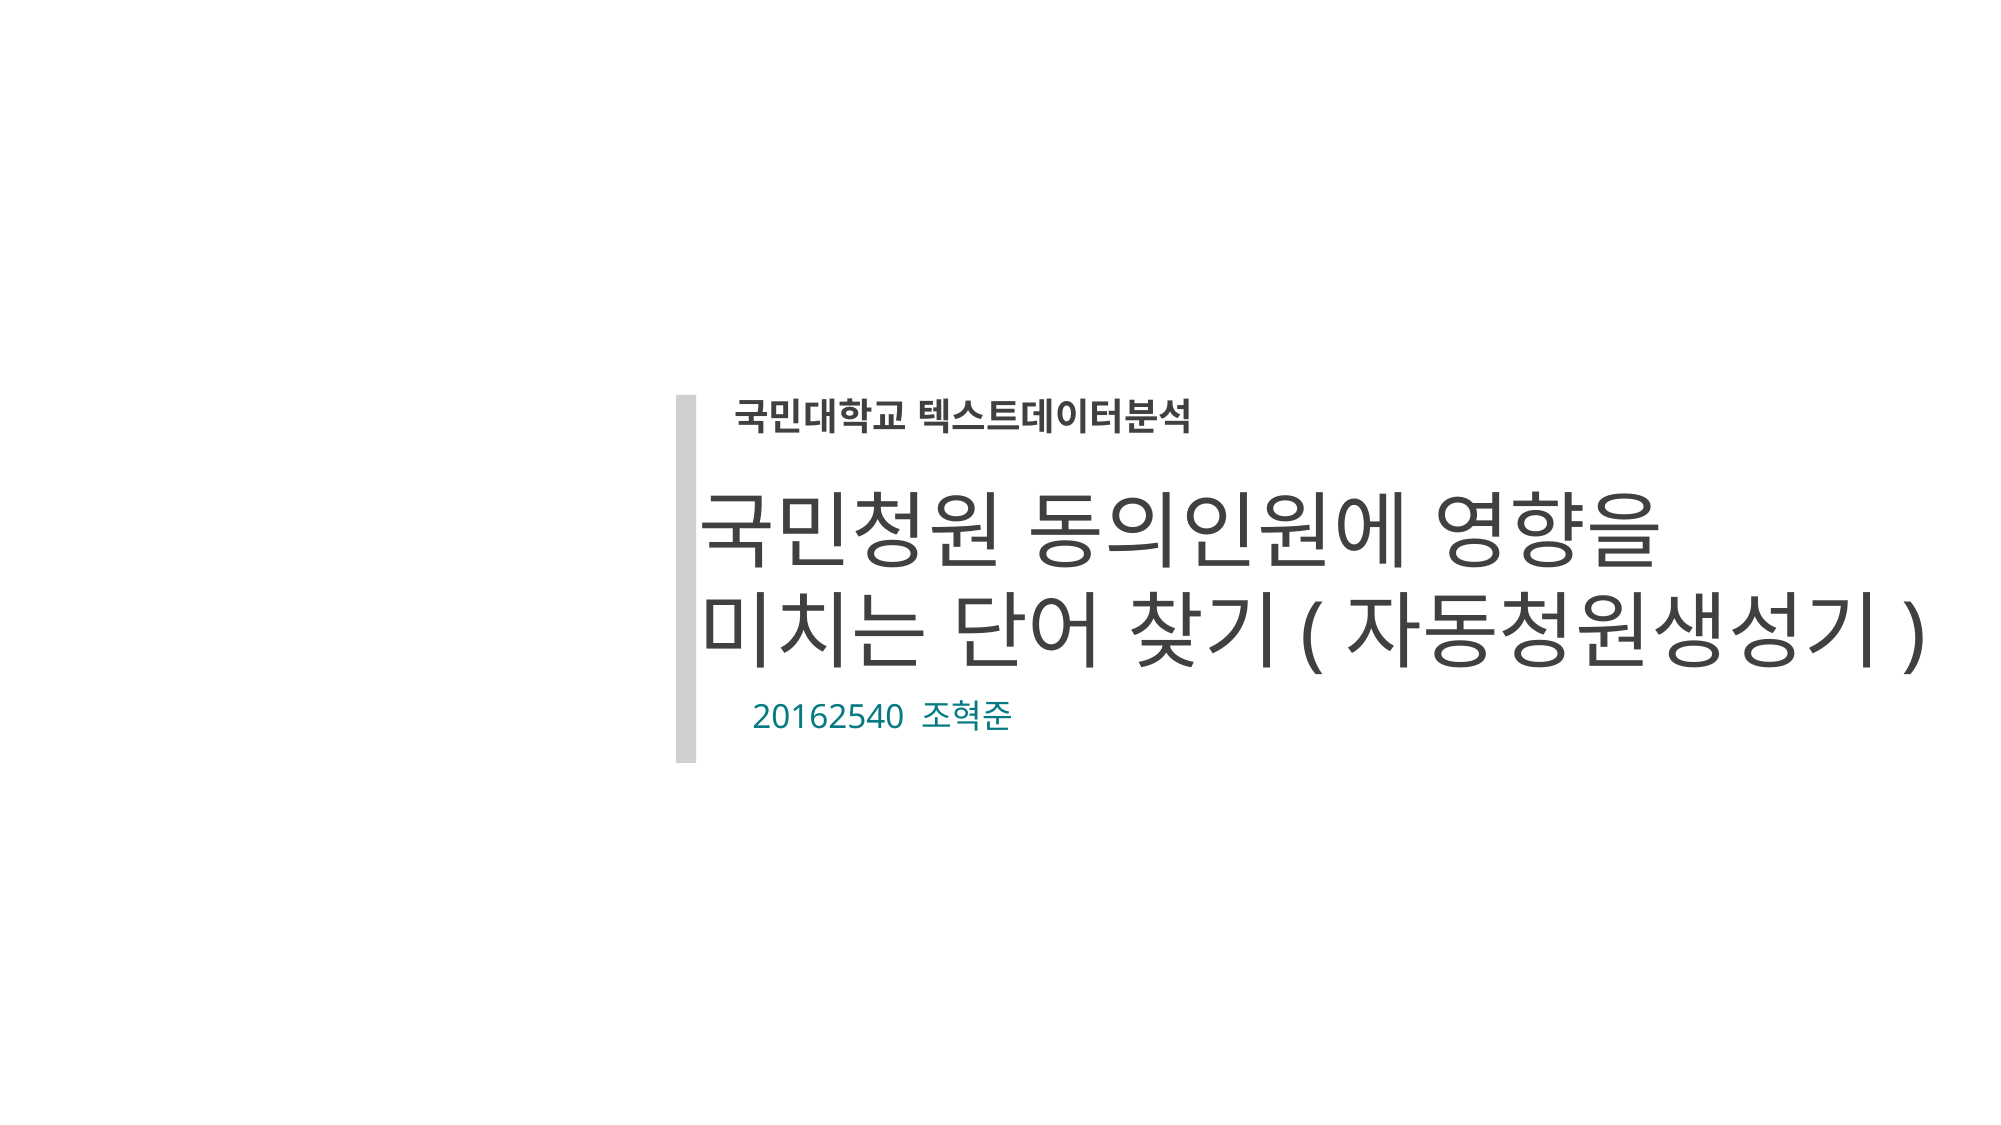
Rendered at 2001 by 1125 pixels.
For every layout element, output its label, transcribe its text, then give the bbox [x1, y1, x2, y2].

text_box [675, 394, 697, 764]
text_box 국민대학교 텍스트데이터분석 [719, 385, 1209, 445]
text_box 국민청원 동의인원에 영향을 미치는 단어 찾기(자동청원생성기) [684, 470, 1941, 686]
text_box 20162540 조혁준 [737, 687, 1028, 743]
